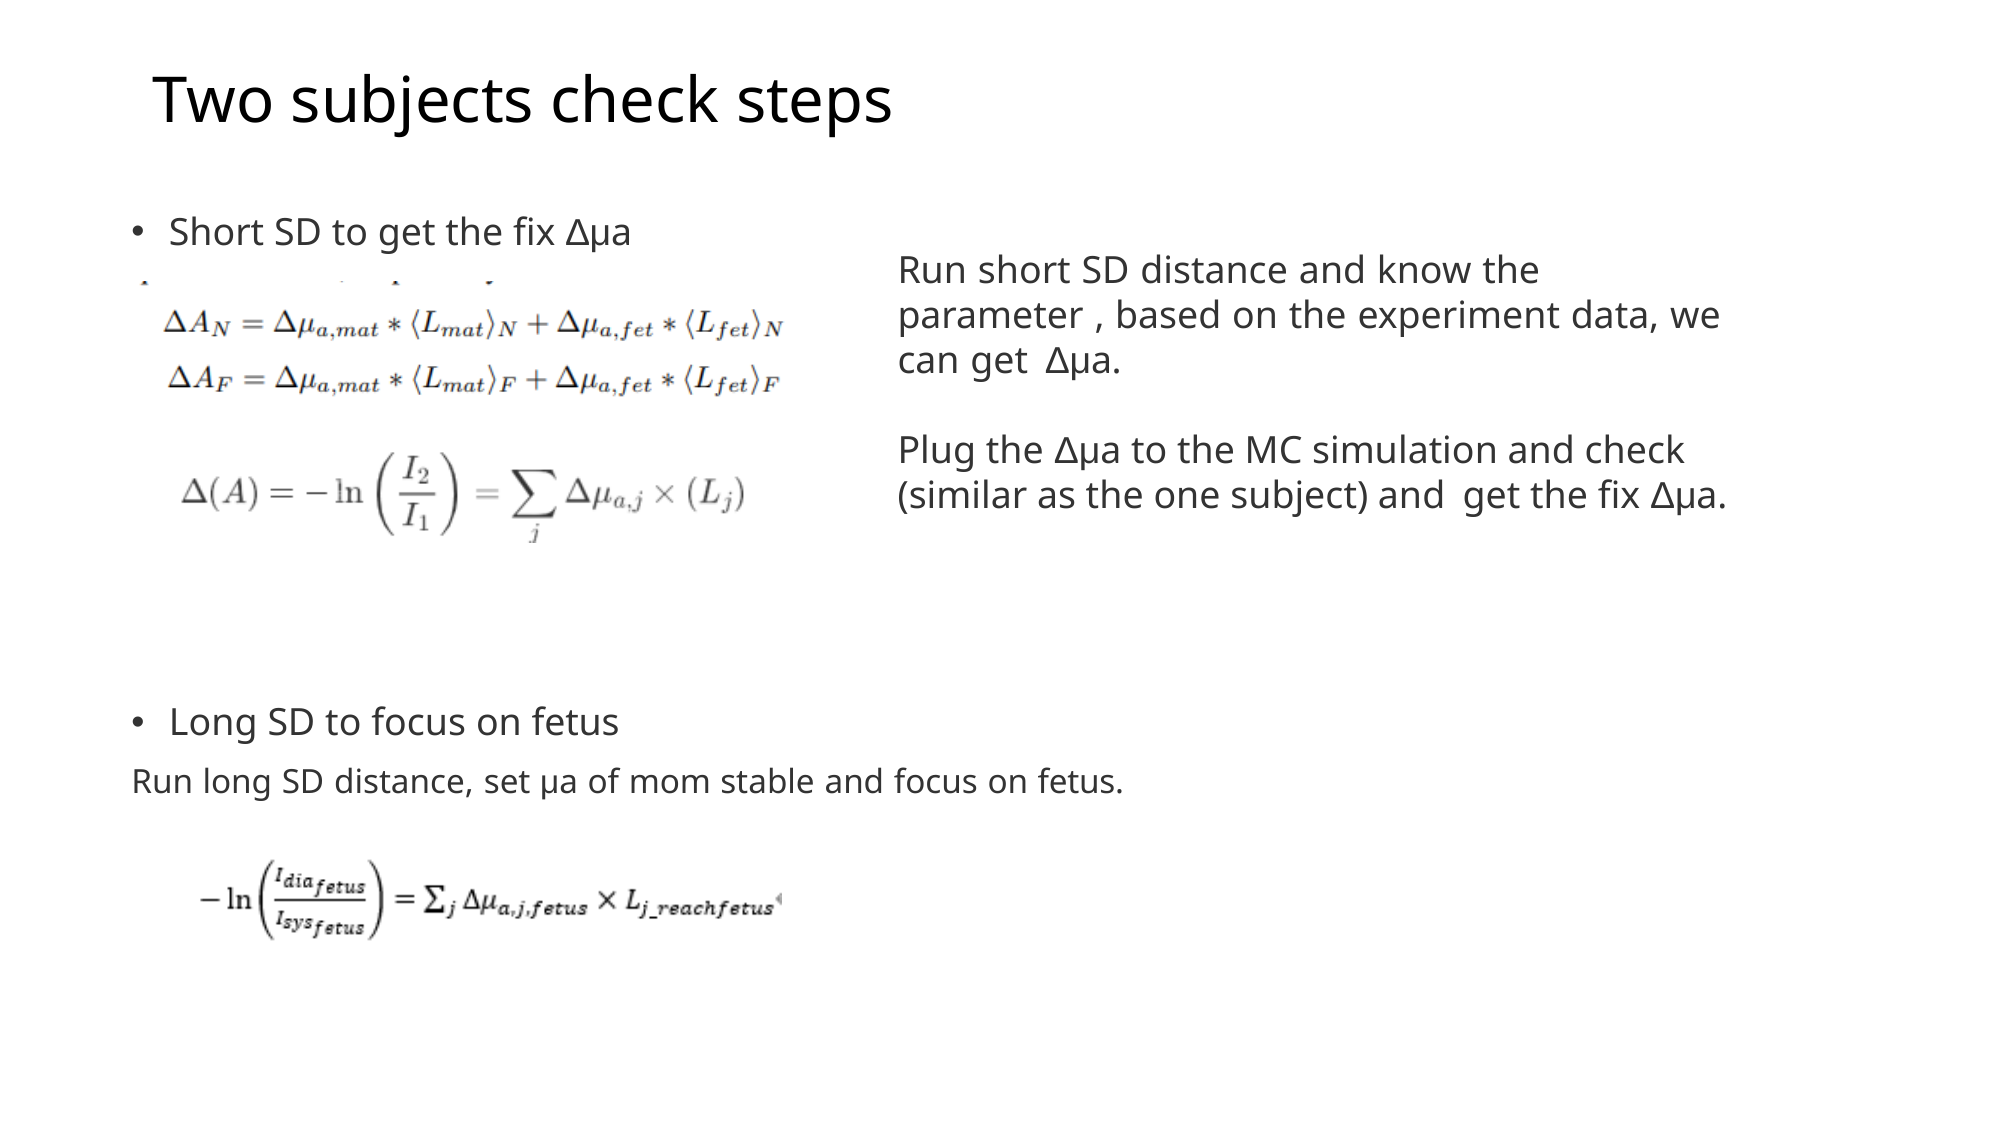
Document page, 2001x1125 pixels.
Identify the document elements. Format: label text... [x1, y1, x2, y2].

picture [199, 835, 782, 964]
picture [158, 451, 783, 543]
text_box Run short SD distance and know the parameter , based on the experiment data, we can get Δμa. Plug the Δμa to the MC simulation and check (similar as the one subject) and get the fix Δμa. [882, 239, 1762, 524]
picture [137, 281, 804, 410]
title Two subjects check steps [137, 59, 919, 145]
list Short SD to get the fix Δμa Long SD to focus on fetus Run long SD distance, set μa of mom stable and focus on fetus. [116, 205, 1842, 920]
